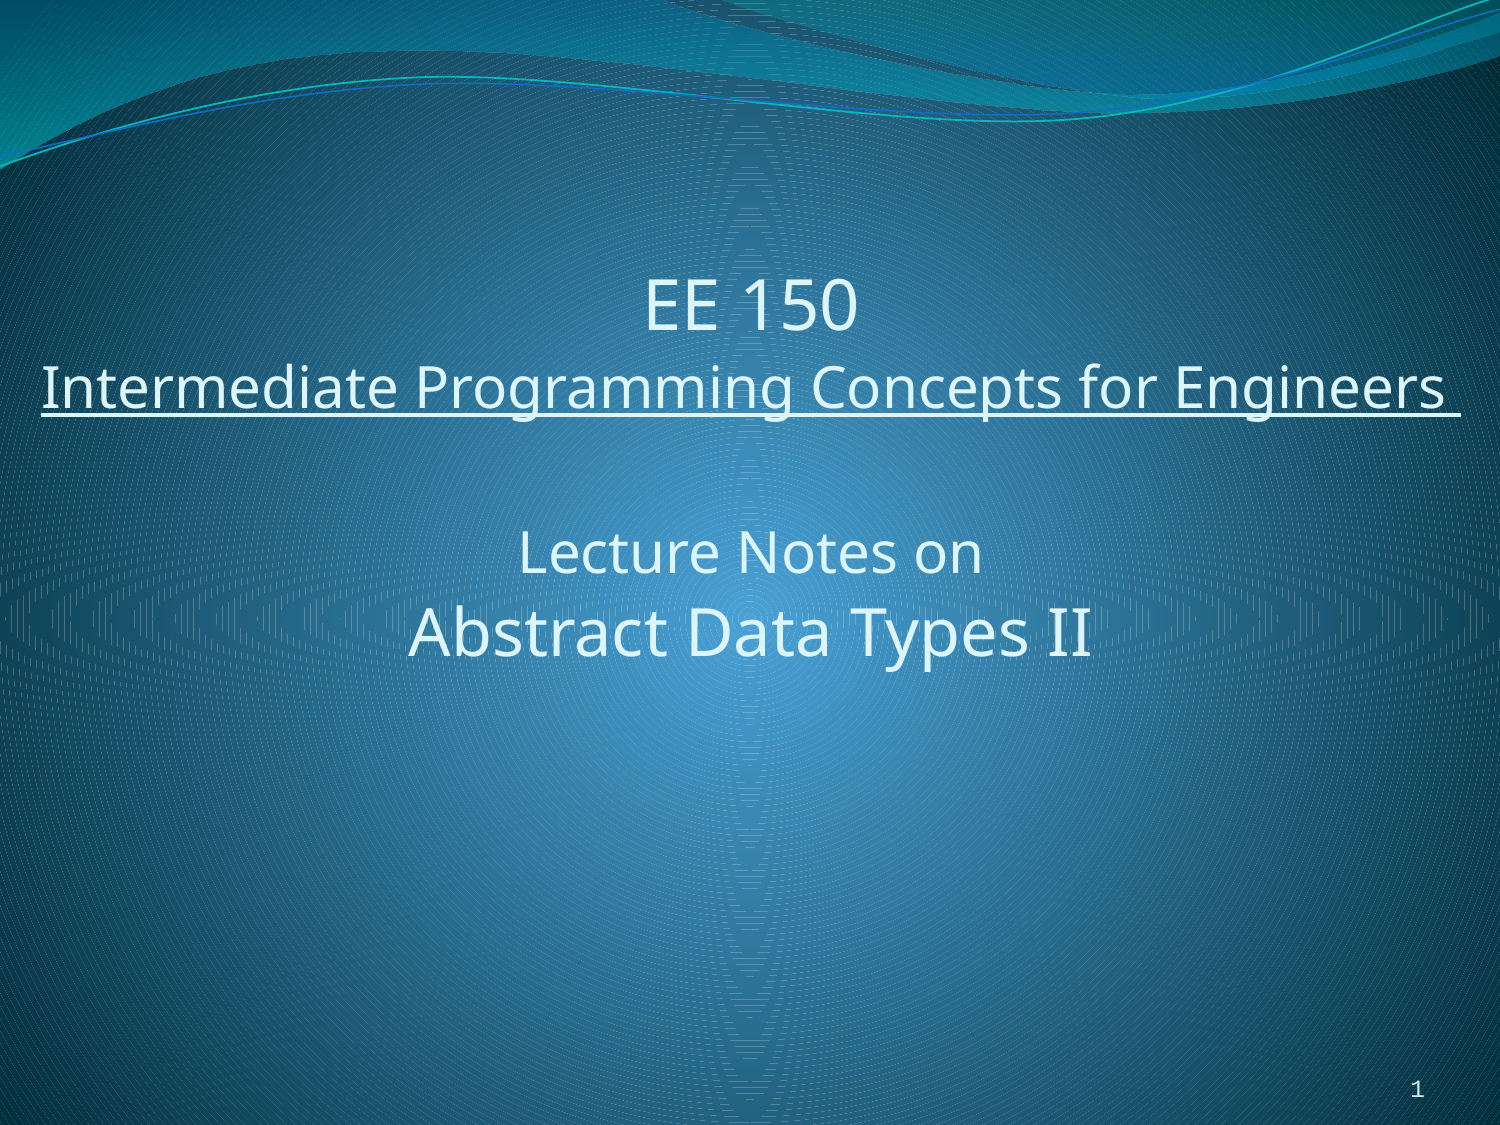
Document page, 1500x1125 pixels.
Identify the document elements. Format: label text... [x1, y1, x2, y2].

slide_number 1 [1299, 1042, 1425, 1103]
subtitle EE 150 Intermediate Programming Concepts for Engineers Lecture Notes on Abstract Data Types II [37, 262, 1468, 963]
